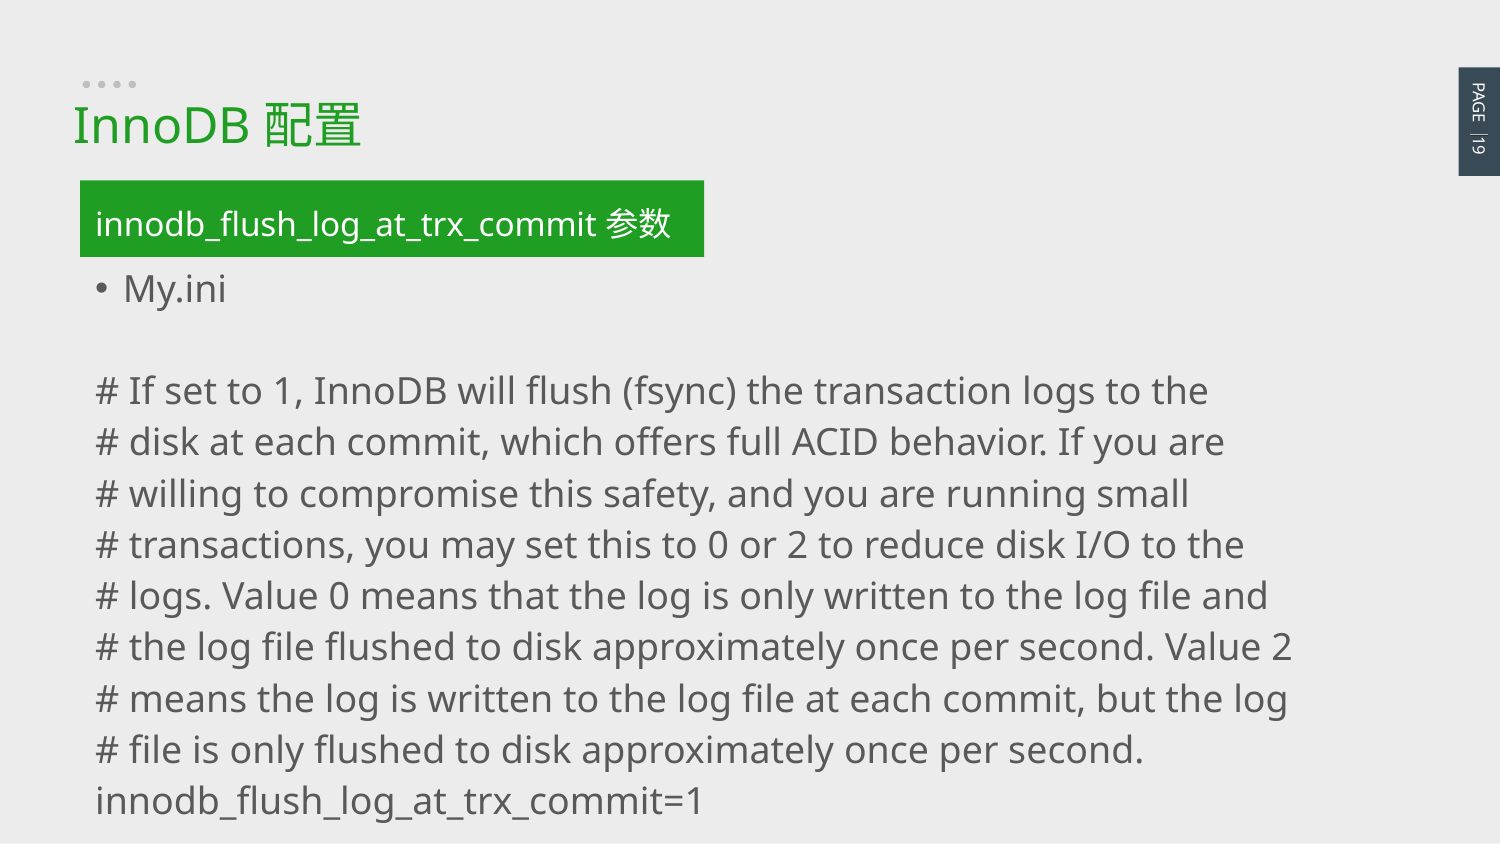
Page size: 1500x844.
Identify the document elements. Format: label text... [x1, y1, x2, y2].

text_box My.ini # If set to 1, InnoDB will flush (fsync) the transaction logs to the # disk at each commit, which offers full ACID behavior. If you are # willing to compromise this safety, and you are running small # transactions, you may set this to 0 or 2 to reduce disk I/O to the # logs. Value 0 means that the log is only written to the log file and # the log file flushed to disk approximately once per second. Value 2 # means the log is written to the log file at each commit, but the log # file is only flushed to disk approximately once per second. innodb_flush_log_at_trx_commit=1 [80, 250, 1430, 830]
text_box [79, 180, 831, 258]
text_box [1458, 67, 1500, 177]
text_box InnoDB配置 [58, 85, 378, 161]
